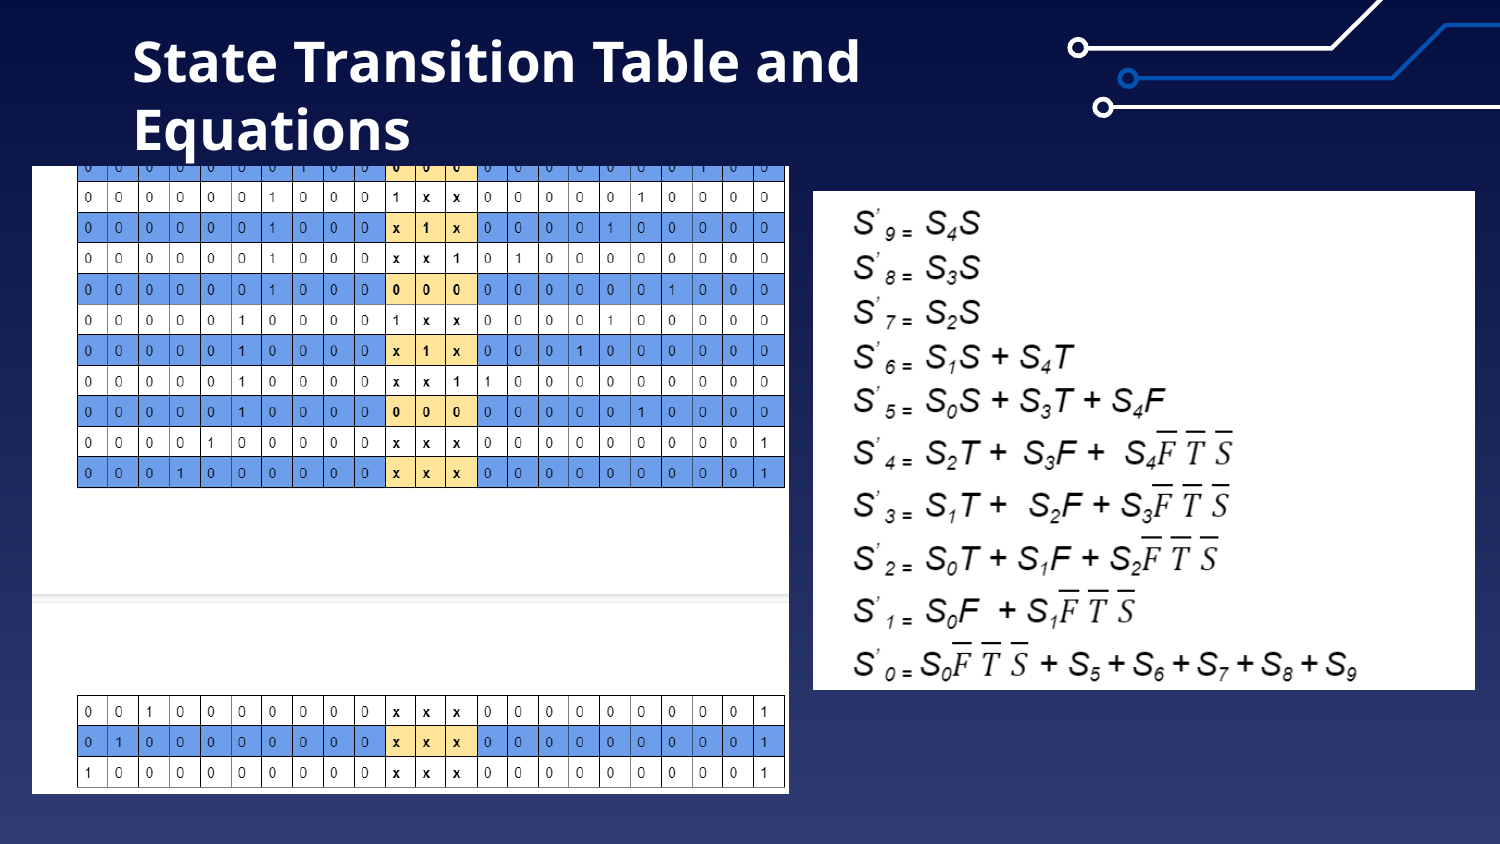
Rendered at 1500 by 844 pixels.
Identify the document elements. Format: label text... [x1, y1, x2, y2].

picture [32, 166, 789, 794]
picture [813, 191, 1476, 690]
title State Transition Table and Equations [116, 88, 960, 167]
